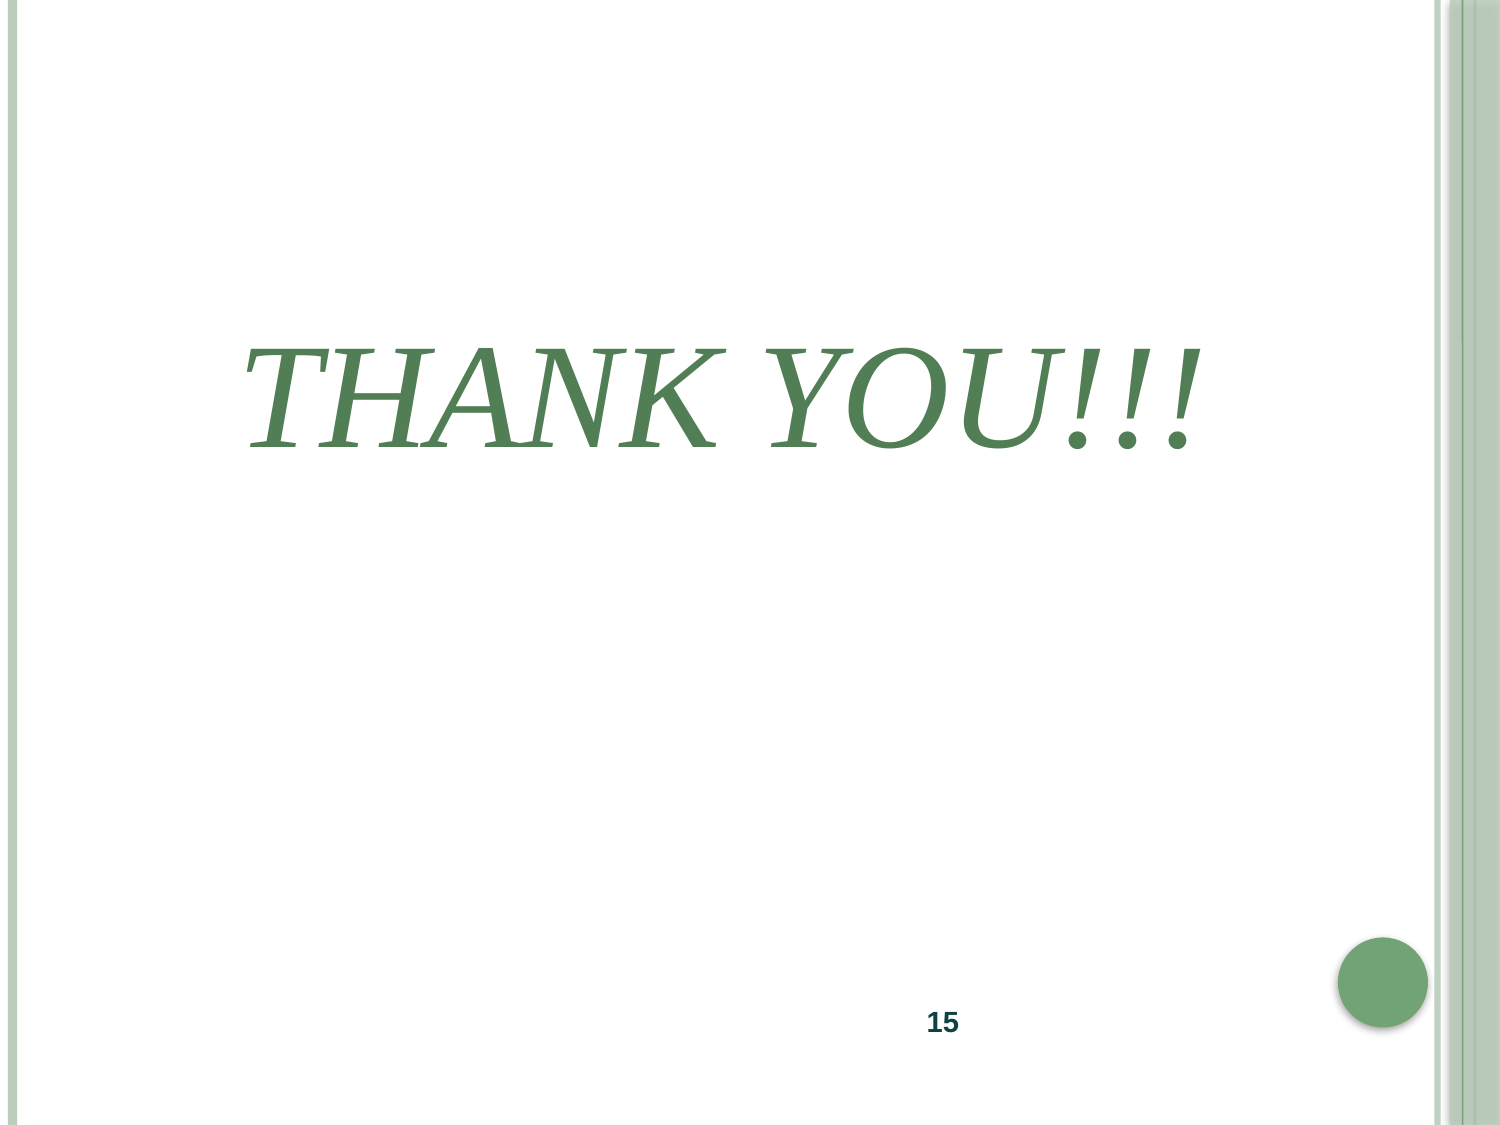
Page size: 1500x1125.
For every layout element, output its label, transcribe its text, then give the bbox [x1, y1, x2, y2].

slide_number 15 [886, 991, 999, 1051]
list THANK YOU!!! [162, 290, 1463, 1066]
